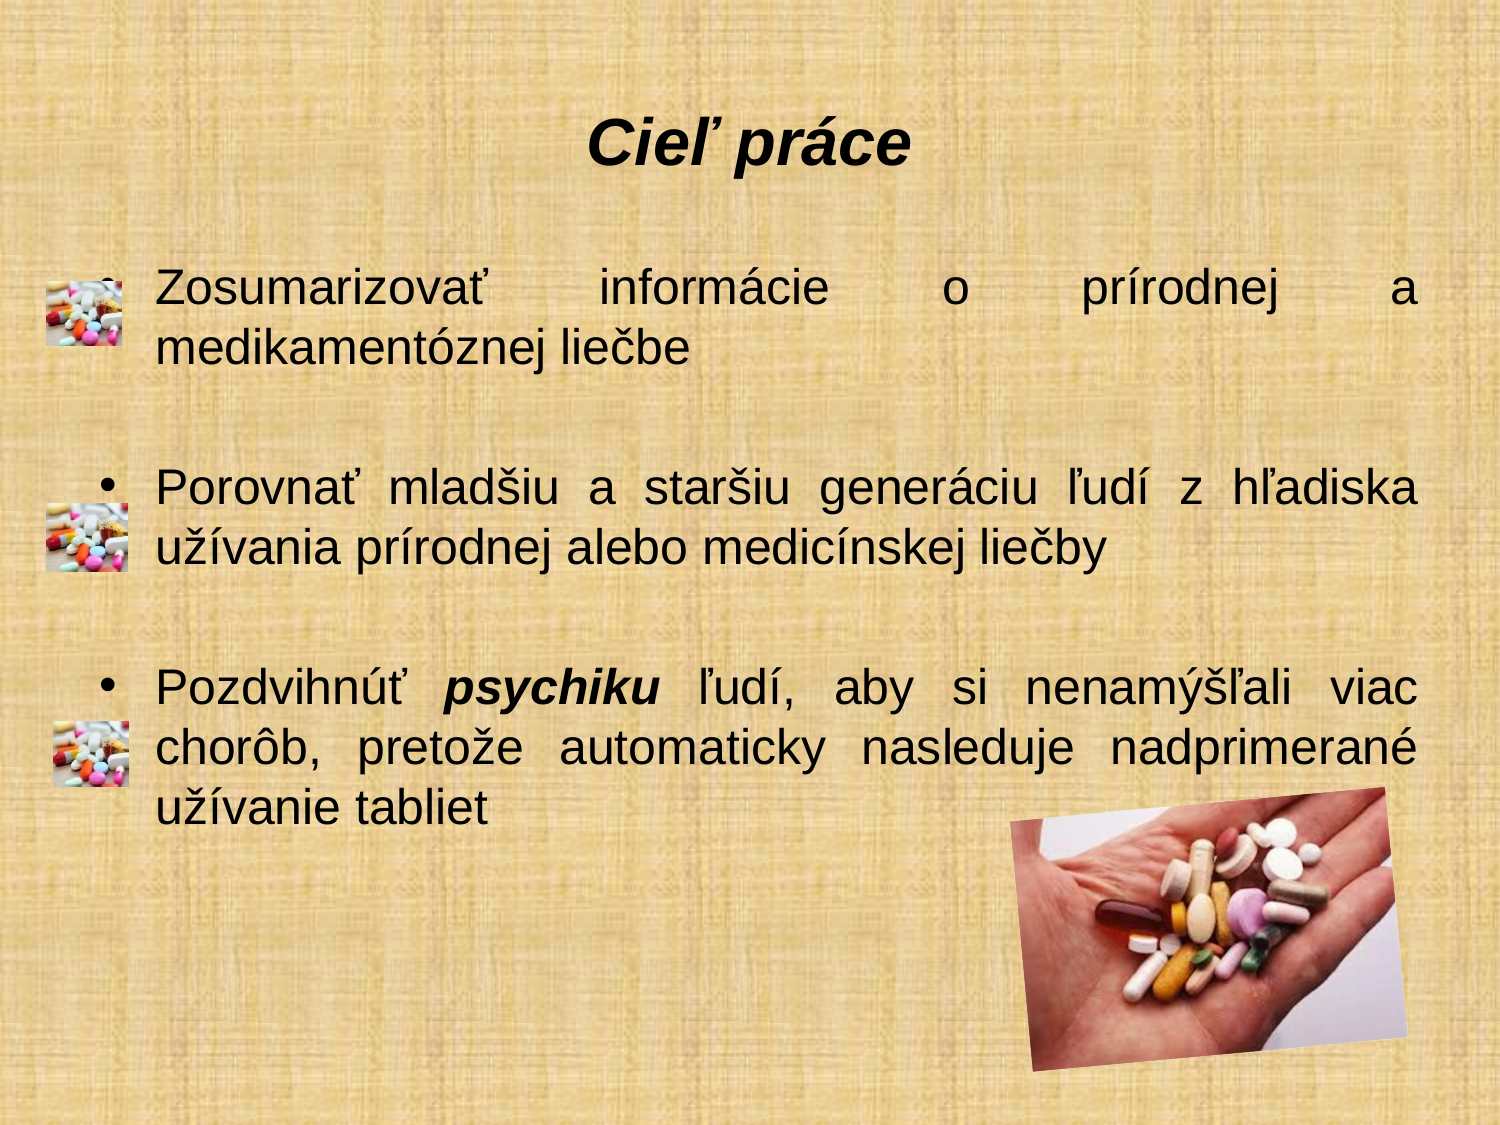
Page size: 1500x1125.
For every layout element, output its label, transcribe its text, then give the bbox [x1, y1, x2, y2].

picture [0, 0, 1500, 1125]
list Zosumarizovať informácie o prírodnej a medikamentóznej liečbe Porovnať mladšiu a staršiu generáciu ľudí z hľadiska užívania prírodnej alebo medicínskej liečby Pozdvihnúť psychiku ľudí, aby si nenamýšľali viac chorôb, pretože automaticky nasleduje nadprimerané užívanie tabliet [84, 176, 1435, 920]
title Cieľ práce [75, 45, 1425, 233]
